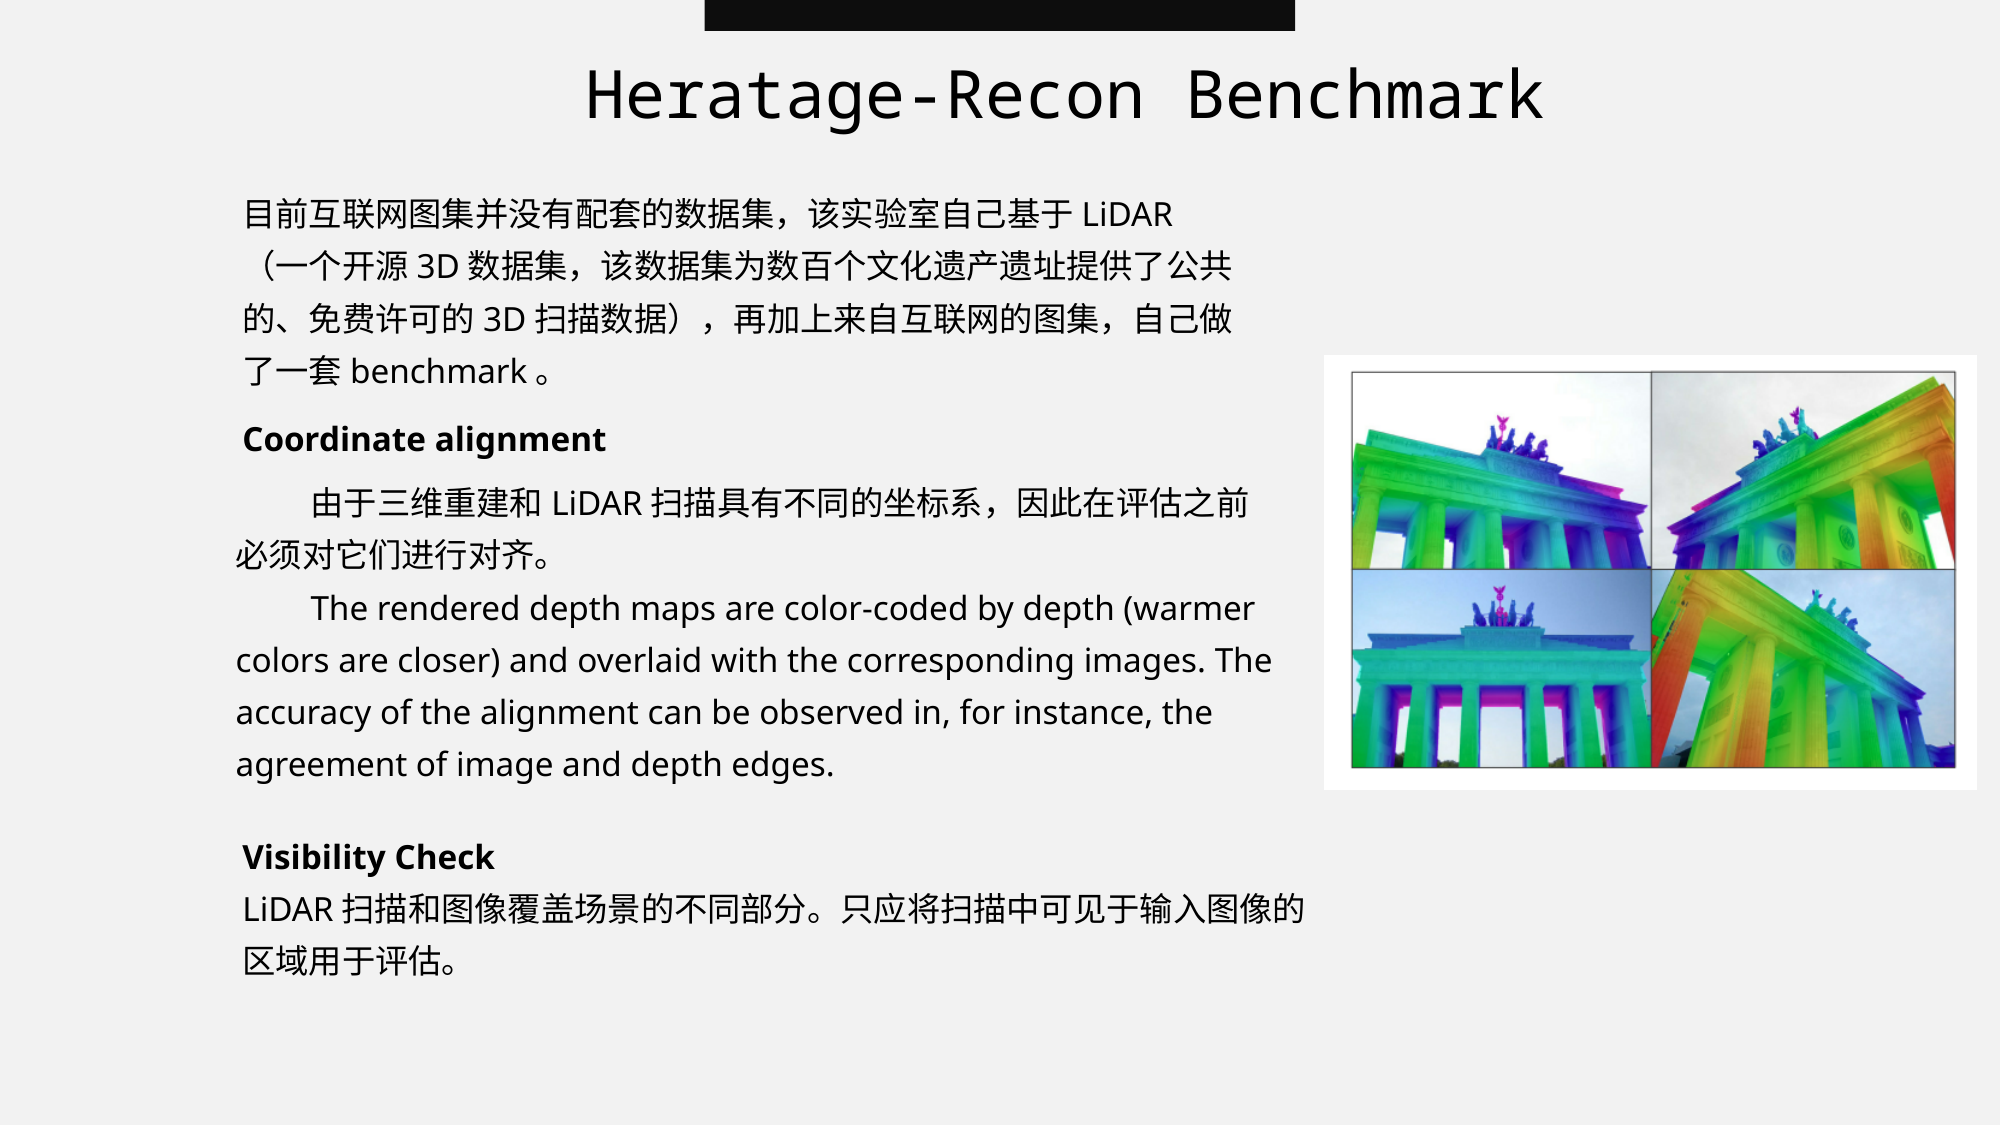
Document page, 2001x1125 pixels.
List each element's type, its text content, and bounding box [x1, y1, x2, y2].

picture [1324, 355, 1977, 791]
text_box Coordinate alignment [227, 410, 1203, 466]
text_box [704, 0, 1296, 32]
text_box 由于三维重建和LiDAR扫描具有不同的坐标系，因此在评估之前必须对它们进行对齐。 The rendered depth maps are color-coded by depth (warmer colors are closer) and overlaid with the corresponding images. The accuracy of the alignment can be observed in, for instance, the agreement of image and depth edges. [220, 462, 1296, 791]
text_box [598, 44, 1533, 165]
text_box Visibility Check LiDAR扫描和图像覆盖场景的不同部分。只应将扫描中可见于输入图像的区域用于评估。 [227, 816, 1325, 988]
text_box 目前互联网图集并没有配套的数据集，该实验室自己基于LiDAR（一个开源3D数据集，该数据集为数百个文化遗产遗址提供了公共的、免费许可的3D扫描数据），再加上来自互联网的图集，自己做了一套benchmark。 [227, 174, 1262, 398]
